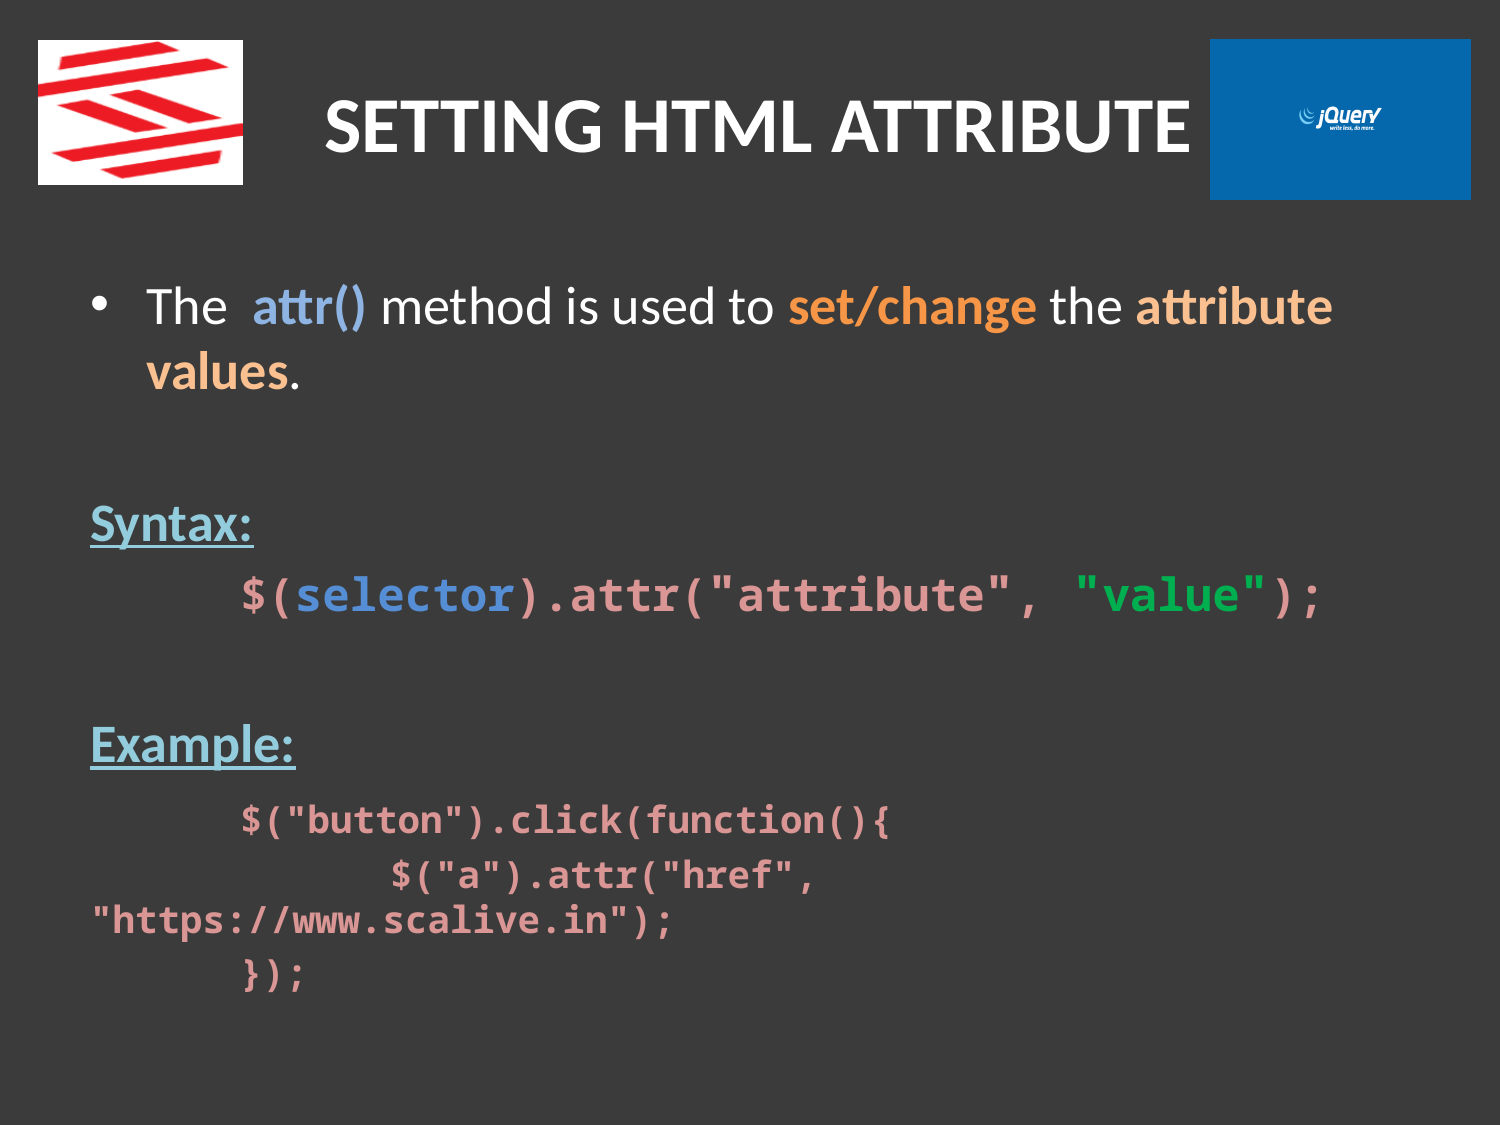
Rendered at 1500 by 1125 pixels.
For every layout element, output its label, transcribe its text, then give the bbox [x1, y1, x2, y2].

picture [1210, 39, 1471, 200]
list The attr() method is used to set/change the attribute values. Syntax: $(selector).attr("attribute", "value"); Example: $("button").click(function(){ $("a").attr("href", "https://www.scalive.in"); }); [75, 262, 1425, 1005]
picture [37, 40, 243, 185]
title SETTING HTML ATTRIBUTE [247, 58, 1205, 184]
